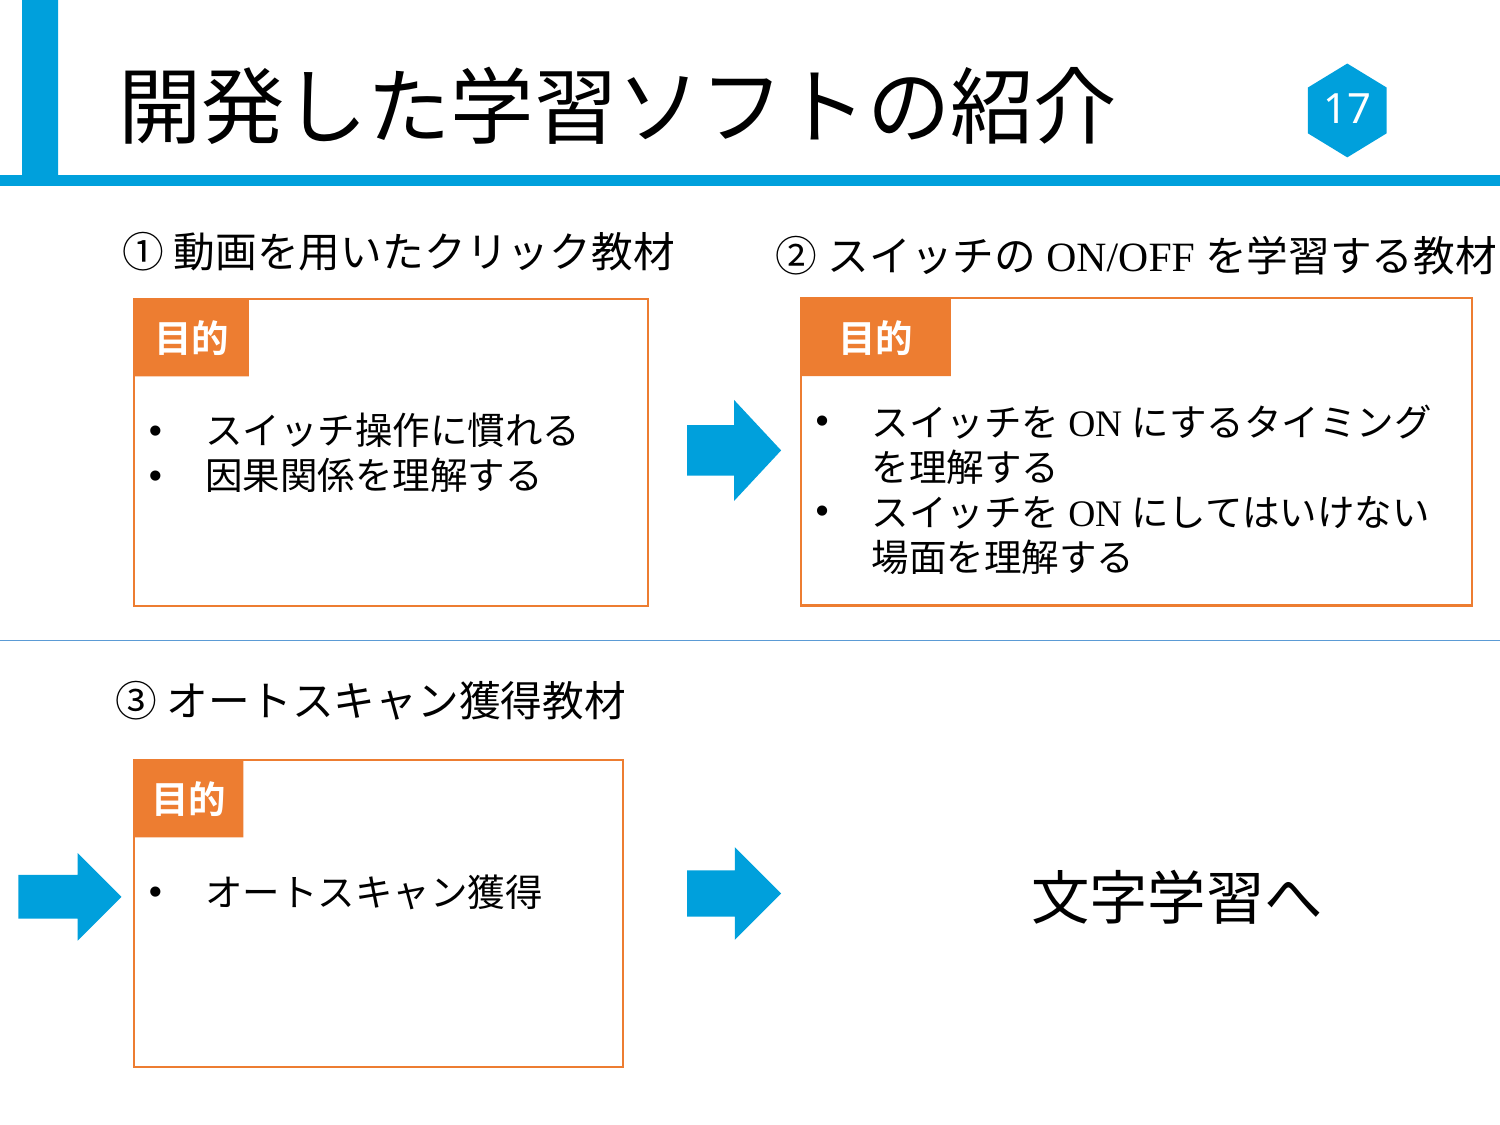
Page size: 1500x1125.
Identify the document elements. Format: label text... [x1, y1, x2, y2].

slide_number 17 [1286, 80, 1408, 141]
text_box [686, 844, 783, 943]
text_box ③オートスキャン獲得教材 [100, 667, 641, 733]
text_box ①動画を用いたクリック教材 [107, 218, 690, 284]
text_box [134, 759, 623, 1067]
text_box [686, 397, 783, 504]
text_box ②スイッチのON/OFFを学習する教材 [760, 221, 1500, 287]
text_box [800, 298, 1472, 606]
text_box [134, 298, 649, 606]
title 開発した学習ソフトの紹介 [103, 40, 1397, 181]
text_box [17, 850, 123, 944]
text_box 文字学習へ [1016, 854, 1338, 939]
